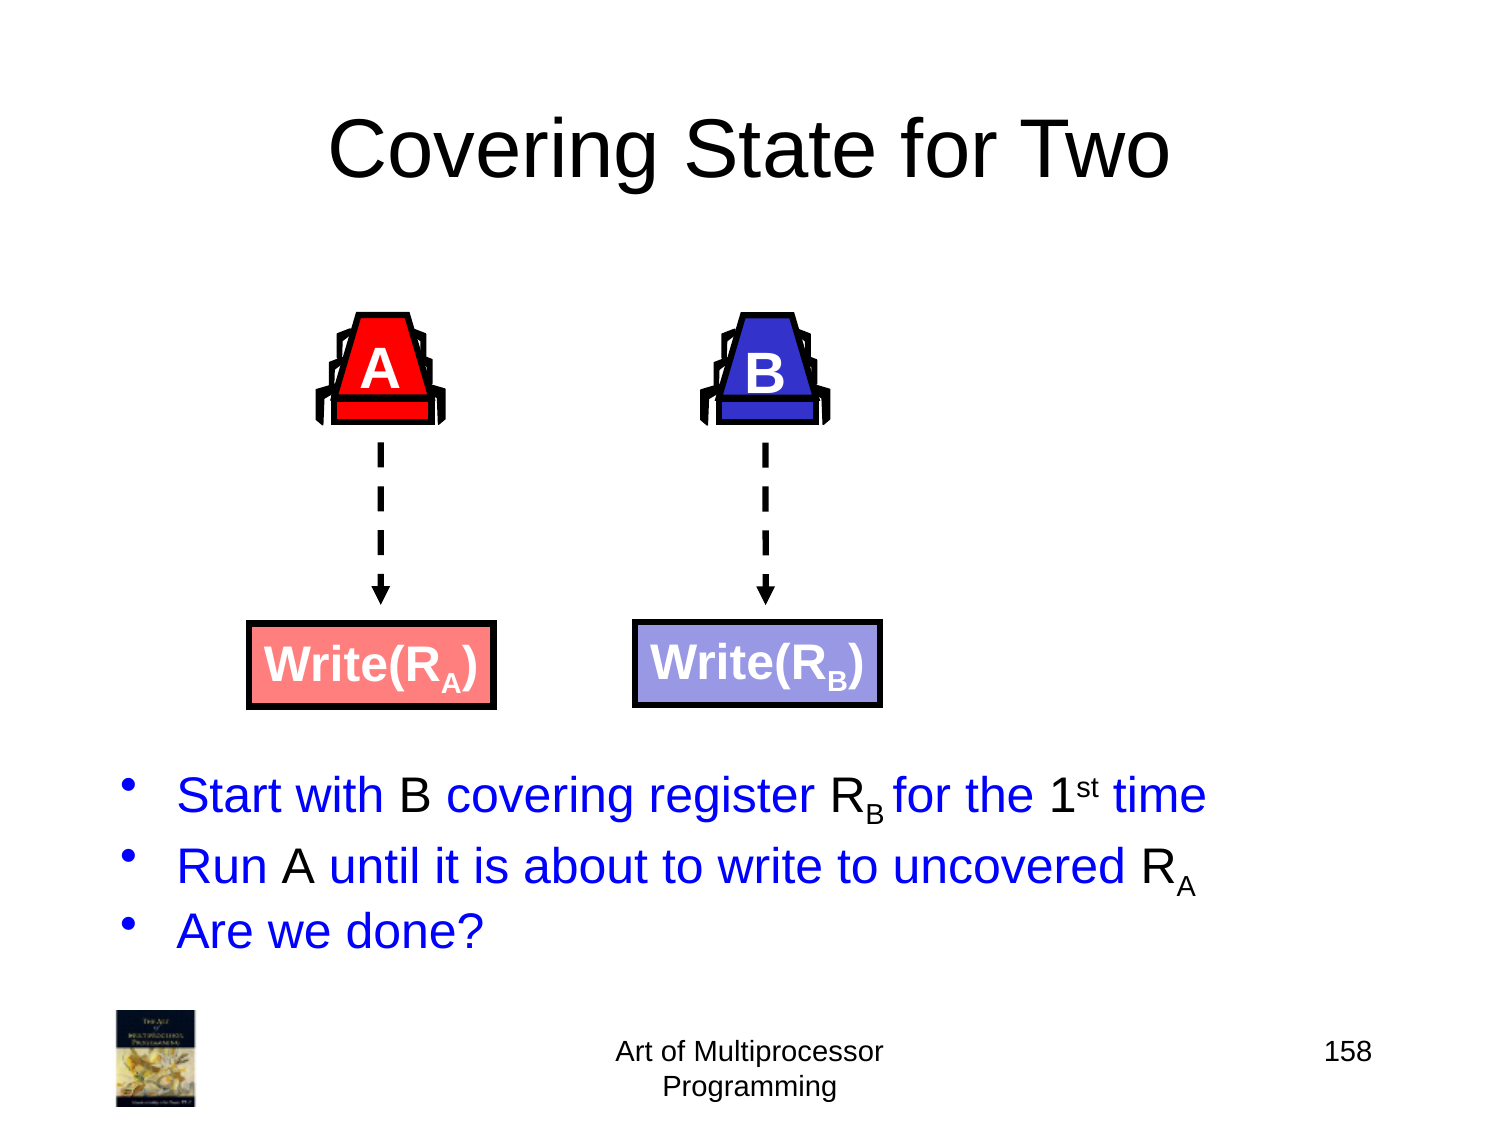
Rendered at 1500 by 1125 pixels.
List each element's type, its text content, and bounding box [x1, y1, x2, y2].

text_box Write(RA) [249, 623, 494, 707]
slide_number 158 [1074, 1024, 1388, 1101]
picture [107, 1010, 204, 1107]
text_box Write(RB) [635, 621, 880, 705]
text_box [374, 587, 387, 605]
list Start with B covering register RB for the 1st time Run A until it is about to write to uncovered RA Are we done? [104, 755, 1380, 962]
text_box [700, 315, 830, 426]
text_box [759, 587, 772, 606]
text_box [316, 314, 446, 425]
title Covering State for Two [112, 50, 1388, 238]
footer Art of Multiprocessor Programming [512, 1024, 988, 1101]
